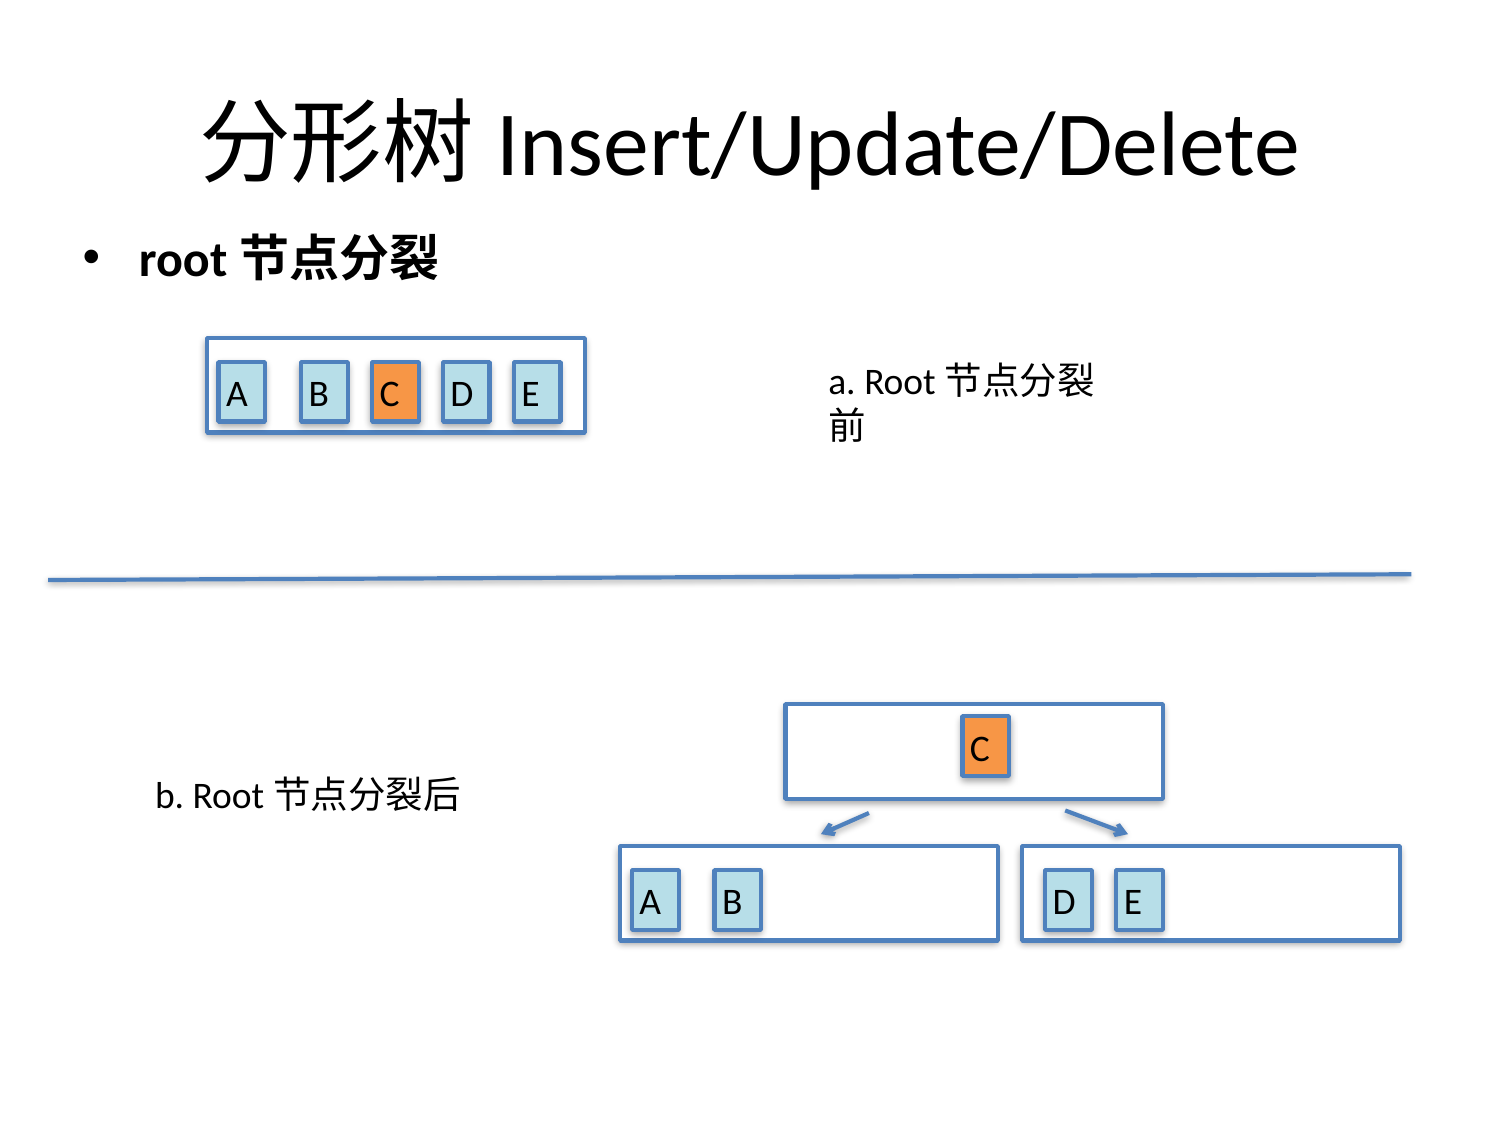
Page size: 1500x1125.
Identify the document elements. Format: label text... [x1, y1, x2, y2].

list root节点分裂 [74, 218, 1426, 1006]
text_box b. Root节点分裂后 [147, 763, 536, 824]
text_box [47, 573, 1412, 581]
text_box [820, 812, 870, 835]
text_box a. Root节点分裂前 [820, 349, 1133, 455]
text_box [1064, 810, 1129, 835]
title 分形树Insert/Update/Delete [74, 44, 1426, 218]
